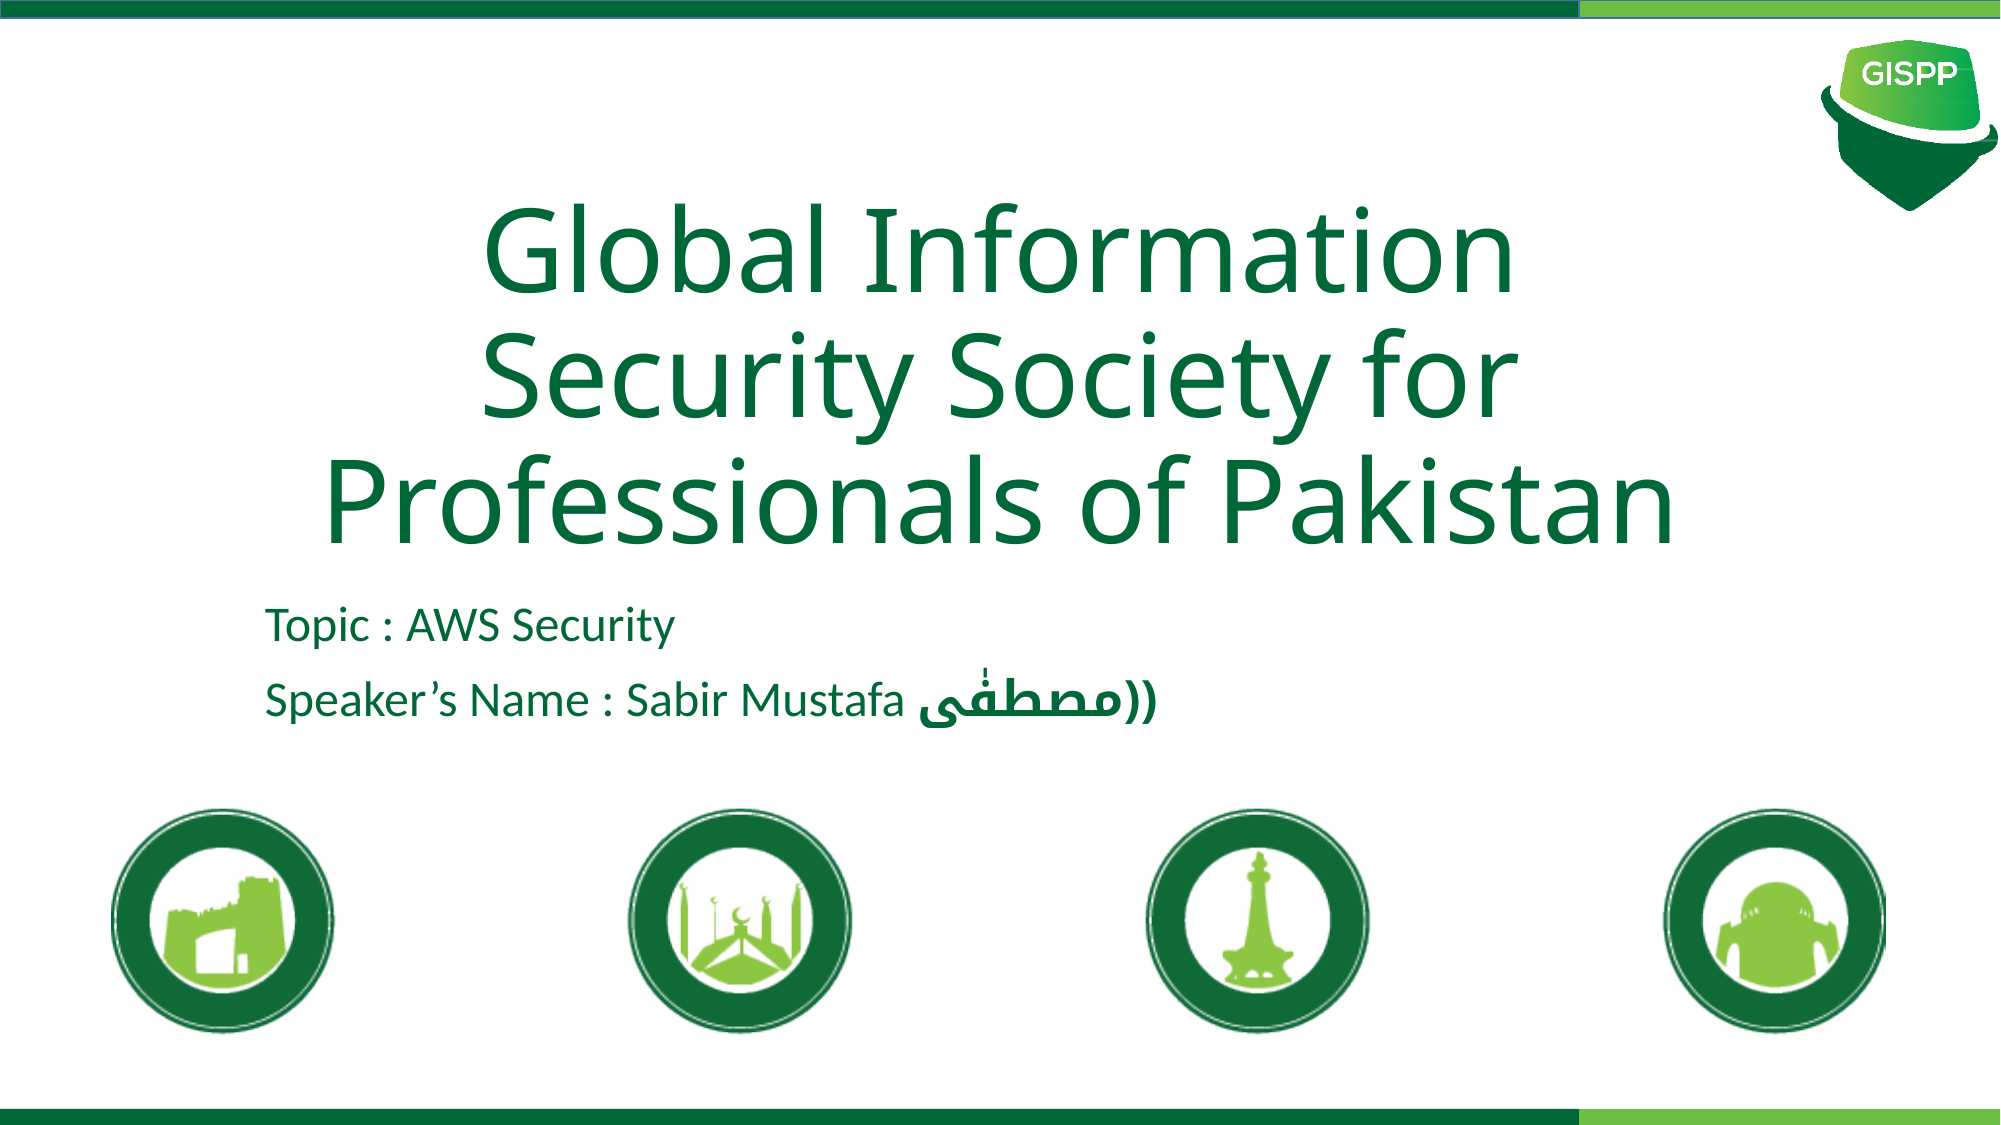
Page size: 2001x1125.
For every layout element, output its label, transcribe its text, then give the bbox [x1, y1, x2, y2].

title Global Information Security Society for Professionals of Pakistan [249, 184, 1750, 576]
subtitle Topic : AWS Security Speaker’s Name : Sabir Mustafa مصطفٰی)) [249, 590, 1750, 863]
picture [111, 40, 1998, 1043]
